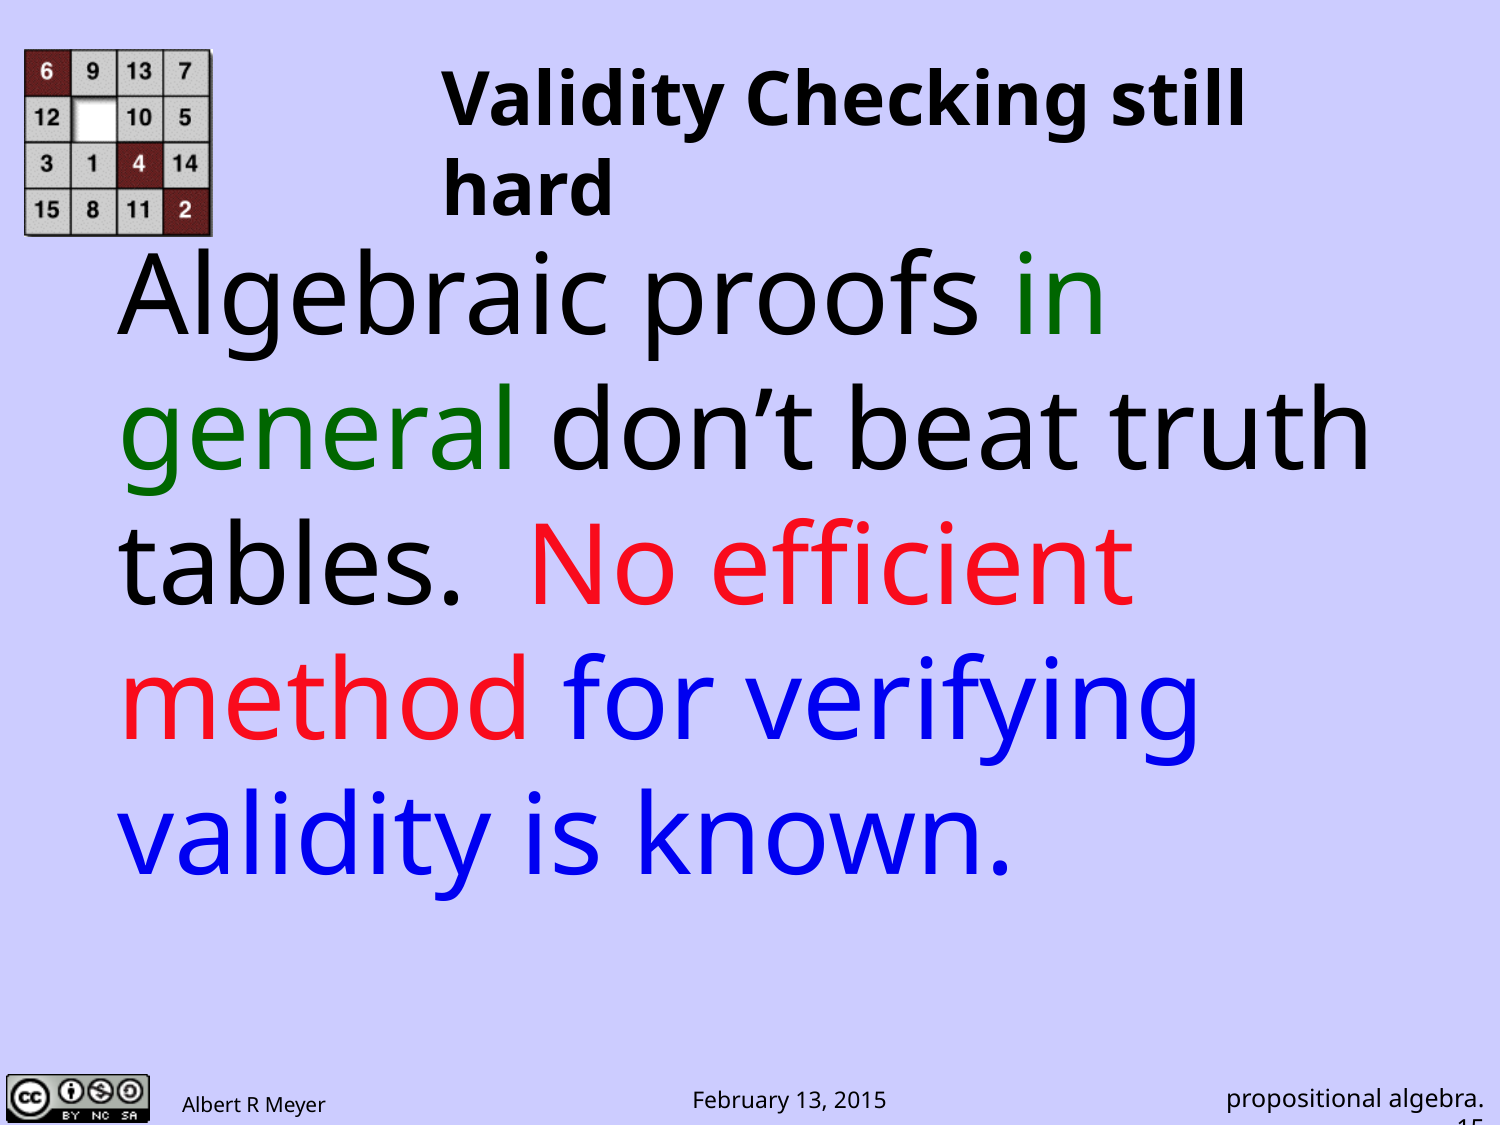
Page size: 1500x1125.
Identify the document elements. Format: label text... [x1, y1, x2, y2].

picture [6, 1074, 150, 1123]
title Validity Checking still hard [426, 53, 1449, 228]
text_box Algebraic proofs in general don’t beat truth tables. No efficient method for verifying validity is known. [102, 214, 1411, 905]
slide_number propositional algebra.15 [1202, 1074, 1500, 1121]
picture [24, 49, 213, 237]
